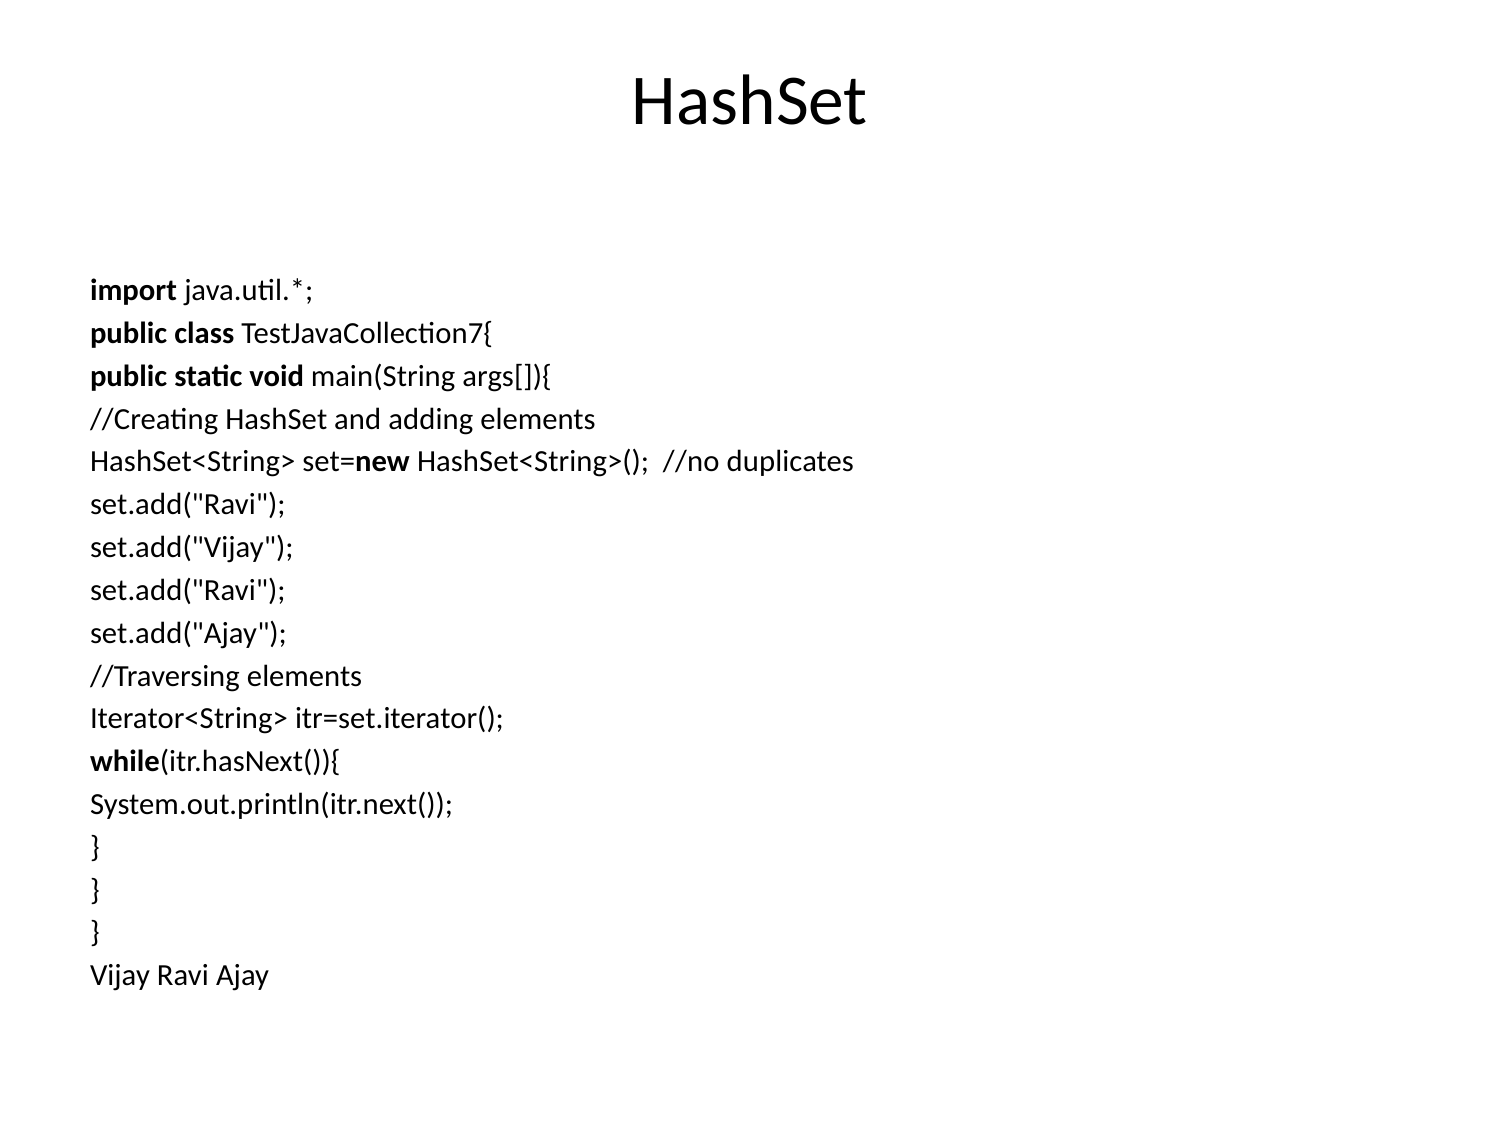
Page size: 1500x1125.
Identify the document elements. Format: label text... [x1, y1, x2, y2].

title HashSet [75, 45, 1425, 233]
list import java.util.*; public class TestJavaCollection7{ public static void main(String args[]){ //Creating HashSet and adding elements HashSet<String> set=new HashSet<String>(); //no duplicates set.add("Ravi"); set.add("Vijay"); set.add("Ravi"); set.add("Ajay"); //Traversing elements Iterator<String> itr=set.iterator(); while(itr.hasNext()){ System.out.println(itr.next()); } } } Vijay Ravi Ajay [75, 262, 1425, 1005]
